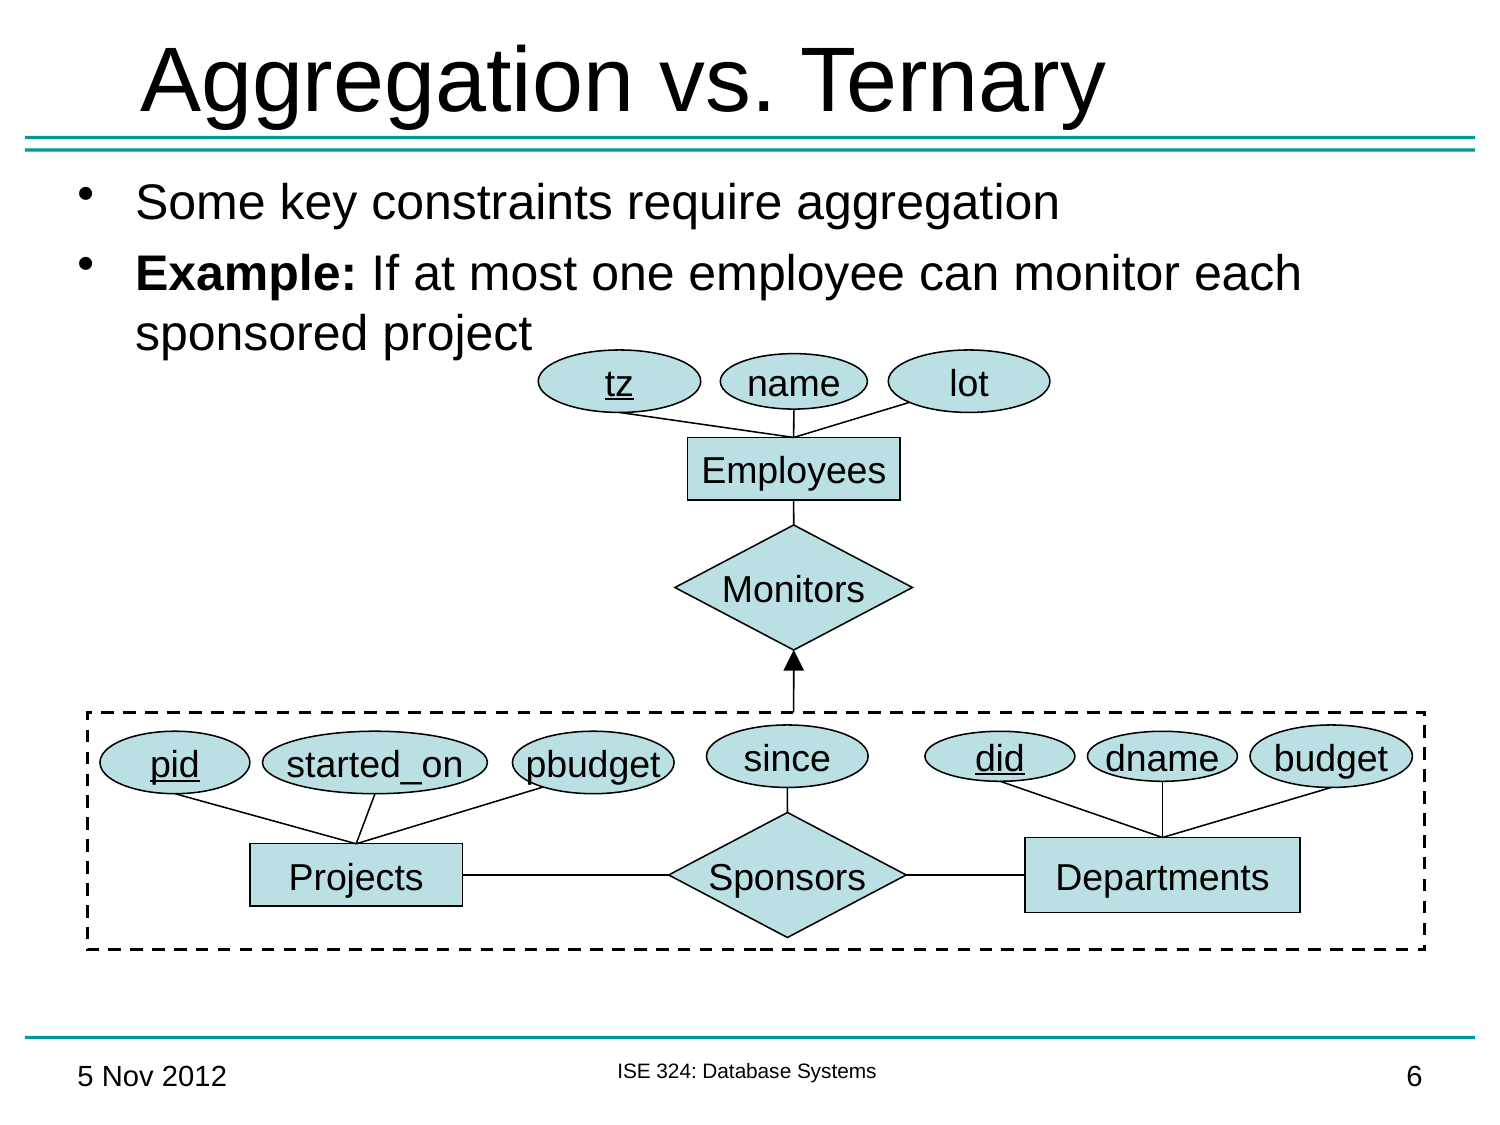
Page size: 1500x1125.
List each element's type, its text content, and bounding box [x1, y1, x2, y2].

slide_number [62, 1050, 425, 1100]
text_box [999, 780, 1162, 838]
text_box did [924, 731, 1075, 782]
text_box Sponsors [670, 814, 905, 938]
text_box started_on [262, 731, 488, 792]
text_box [355, 780, 563, 844]
text_box Projects [249, 852, 463, 907]
text_box Employees [687, 446, 900, 500]
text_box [619, 412, 787, 438]
text_box tz [538, 349, 701, 413]
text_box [174, 793, 350, 844]
list Some key constraints require aggregation Example: If at most one employee can monitor each sponsored project [62, 162, 1438, 1025]
slide_number 6 [1074, 1050, 1438, 1100]
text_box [1162, 787, 1332, 838]
text_box Departments [1025, 846, 1300, 913]
text_box dname [1087, 731, 1238, 782]
text_box Monitors [674, 526, 913, 650]
text_box [783, 649, 805, 713]
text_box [793, 374, 1000, 438]
text_box lot [891, 349, 1050, 410]
text_box [87, 712, 1425, 950]
text_box pid [99, 731, 250, 794]
footer ISE 324: Database Systems [462, 1050, 1038, 1100]
text_box pbudget [512, 731, 675, 794]
text_box since [706, 724, 869, 788]
text_box name [720, 353, 864, 409]
title Aggregation vs. Ternary [125, 0, 1438, 150]
text_box budget [1249, 724, 1413, 788]
